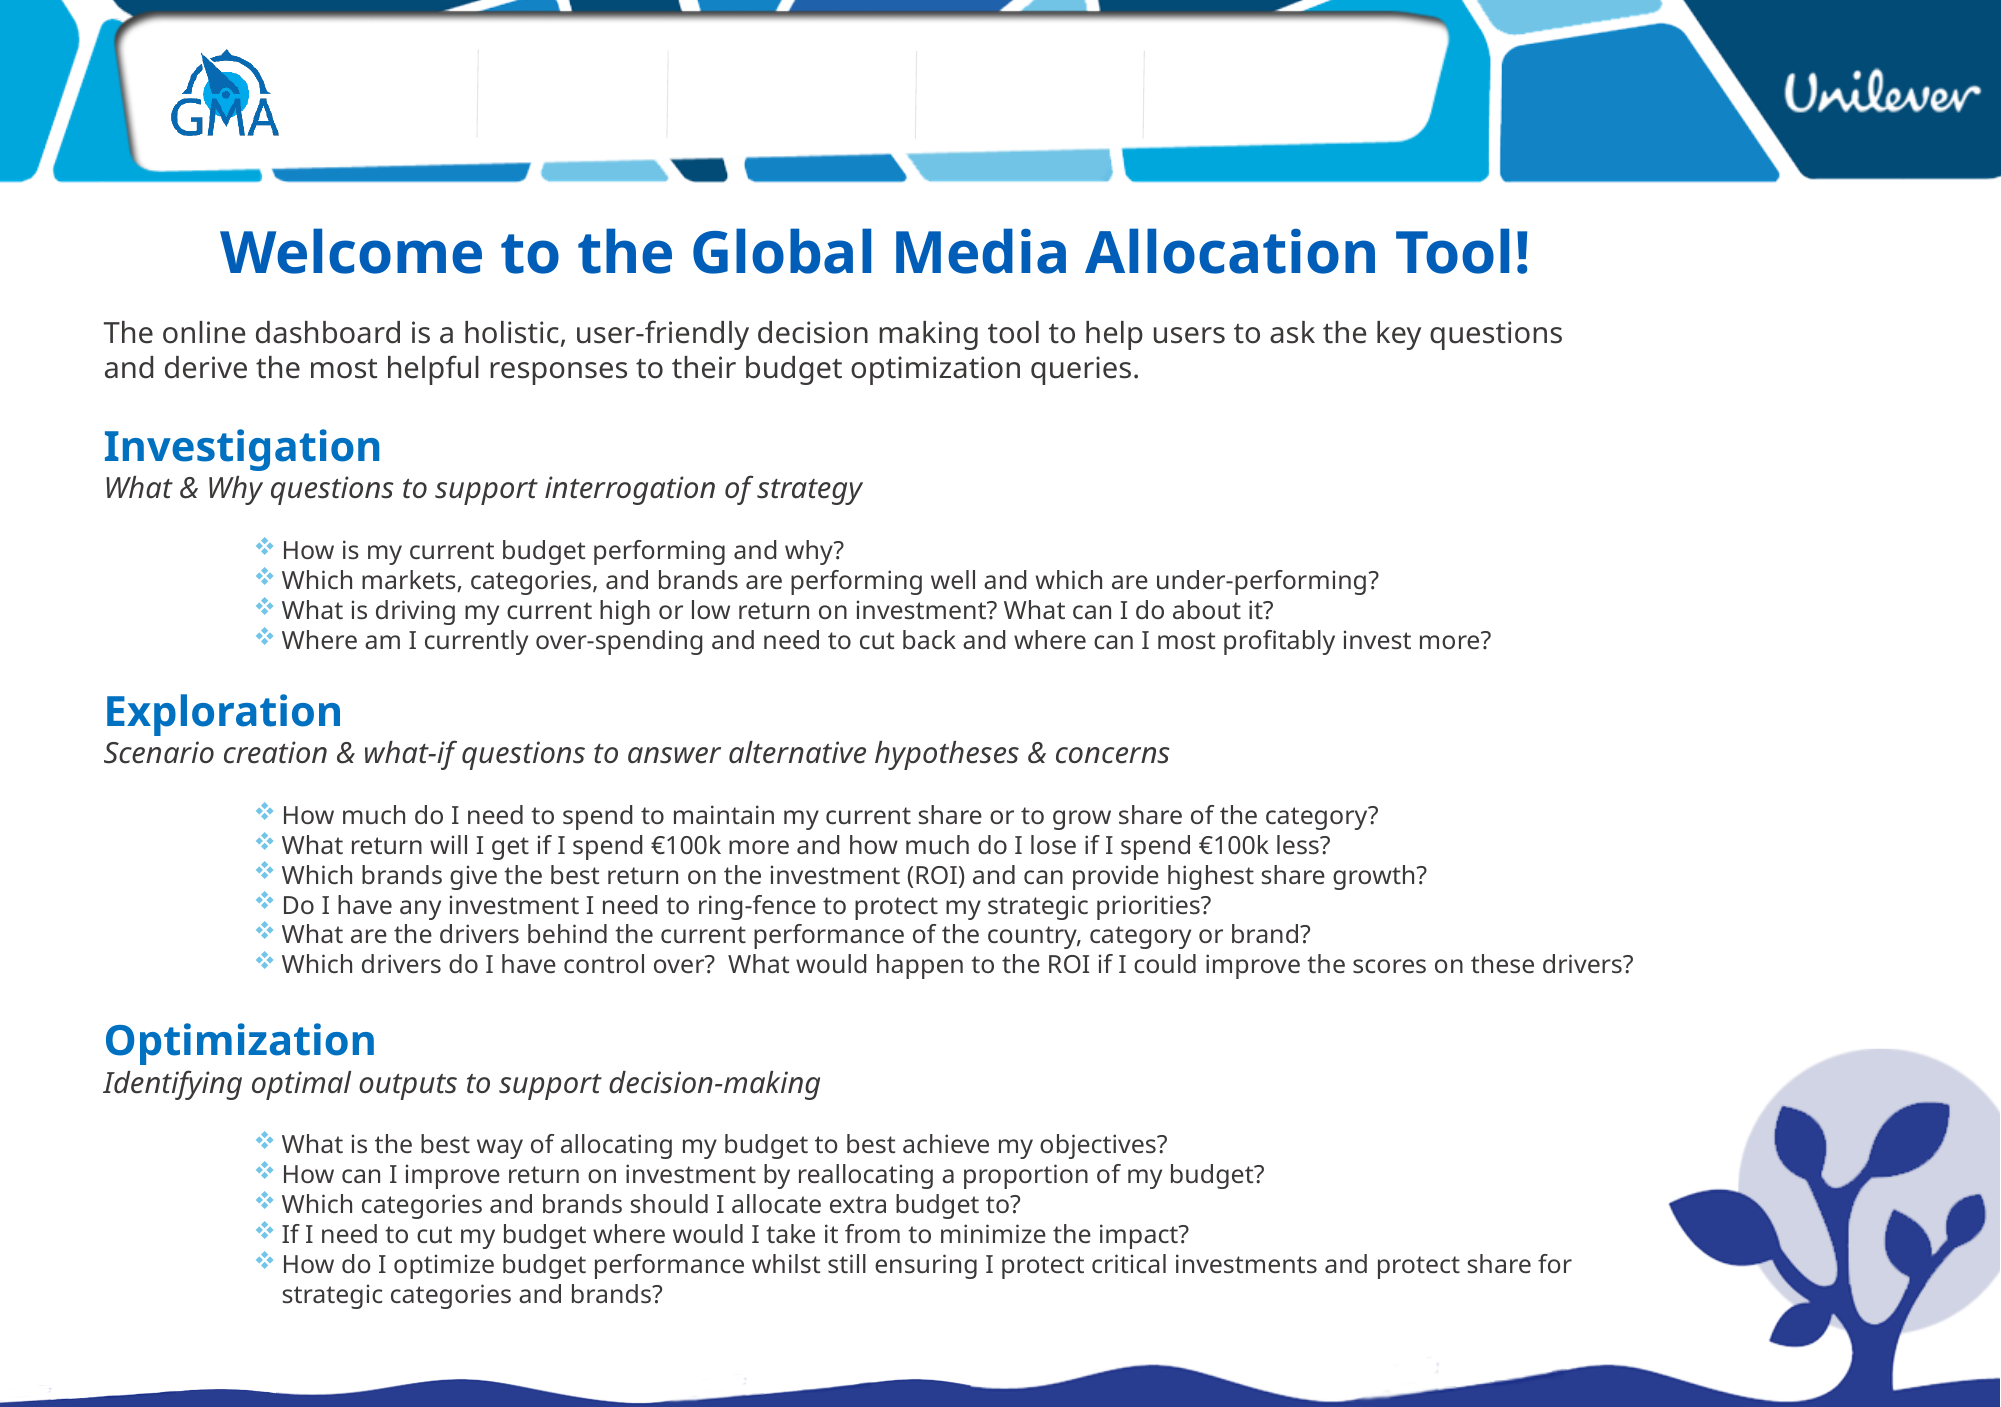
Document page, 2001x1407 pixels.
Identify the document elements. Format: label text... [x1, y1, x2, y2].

text_box Welcome to the Global Media Allocation Tool! The online dashboard is a holistic, user-friendly decision making tool to help users to ask the key questions and derive the most helpful responses to their budget optimization queries. Investigation What & Why questions to support interrogation of strategy How is my current budget performing and why? Which markets, categories, and brands are performing well and which are under-performing? What is driving my current high or low return on investment? What can I do about it? Where am I currently over-spending and need to cut back and where can I most profitably invest more? Exploration Scenario creation & what-if questions to answer alternative hypotheses & concerns How much do I need to spend to maintain my current share or to grow share of the category? What return will I get if I spend €100k more and how much do I lose if I spend €100k less? Which brands give the best return on the investment (ROI) and can provide highest share growth? Do I have any investment I need to ring-fence to protect my strategic priorities? What are the drivers behind the current performance of the country, category or brand? Which drivers do I have control over? What would happen to the ROI if I could improve the scores on these drivers? Optimization Identifying optimal outputs to support decision-making What is the best way of allocating my budget to best achieve my objectives? How can I improve return on investment by reallocating a proportion of my budget? Which categories and brands should I allocate extra budget to? If I need to cut my budget where would I take it from to minimize the impact? How do I optimize budget performance whilst still ensuring I protect critical investments and protect share for strategic categories and brands? [88, 207, 1664, 1316]
picture [0, 640, 2000, 1407]
picture [0, 0, 2001, 198]
